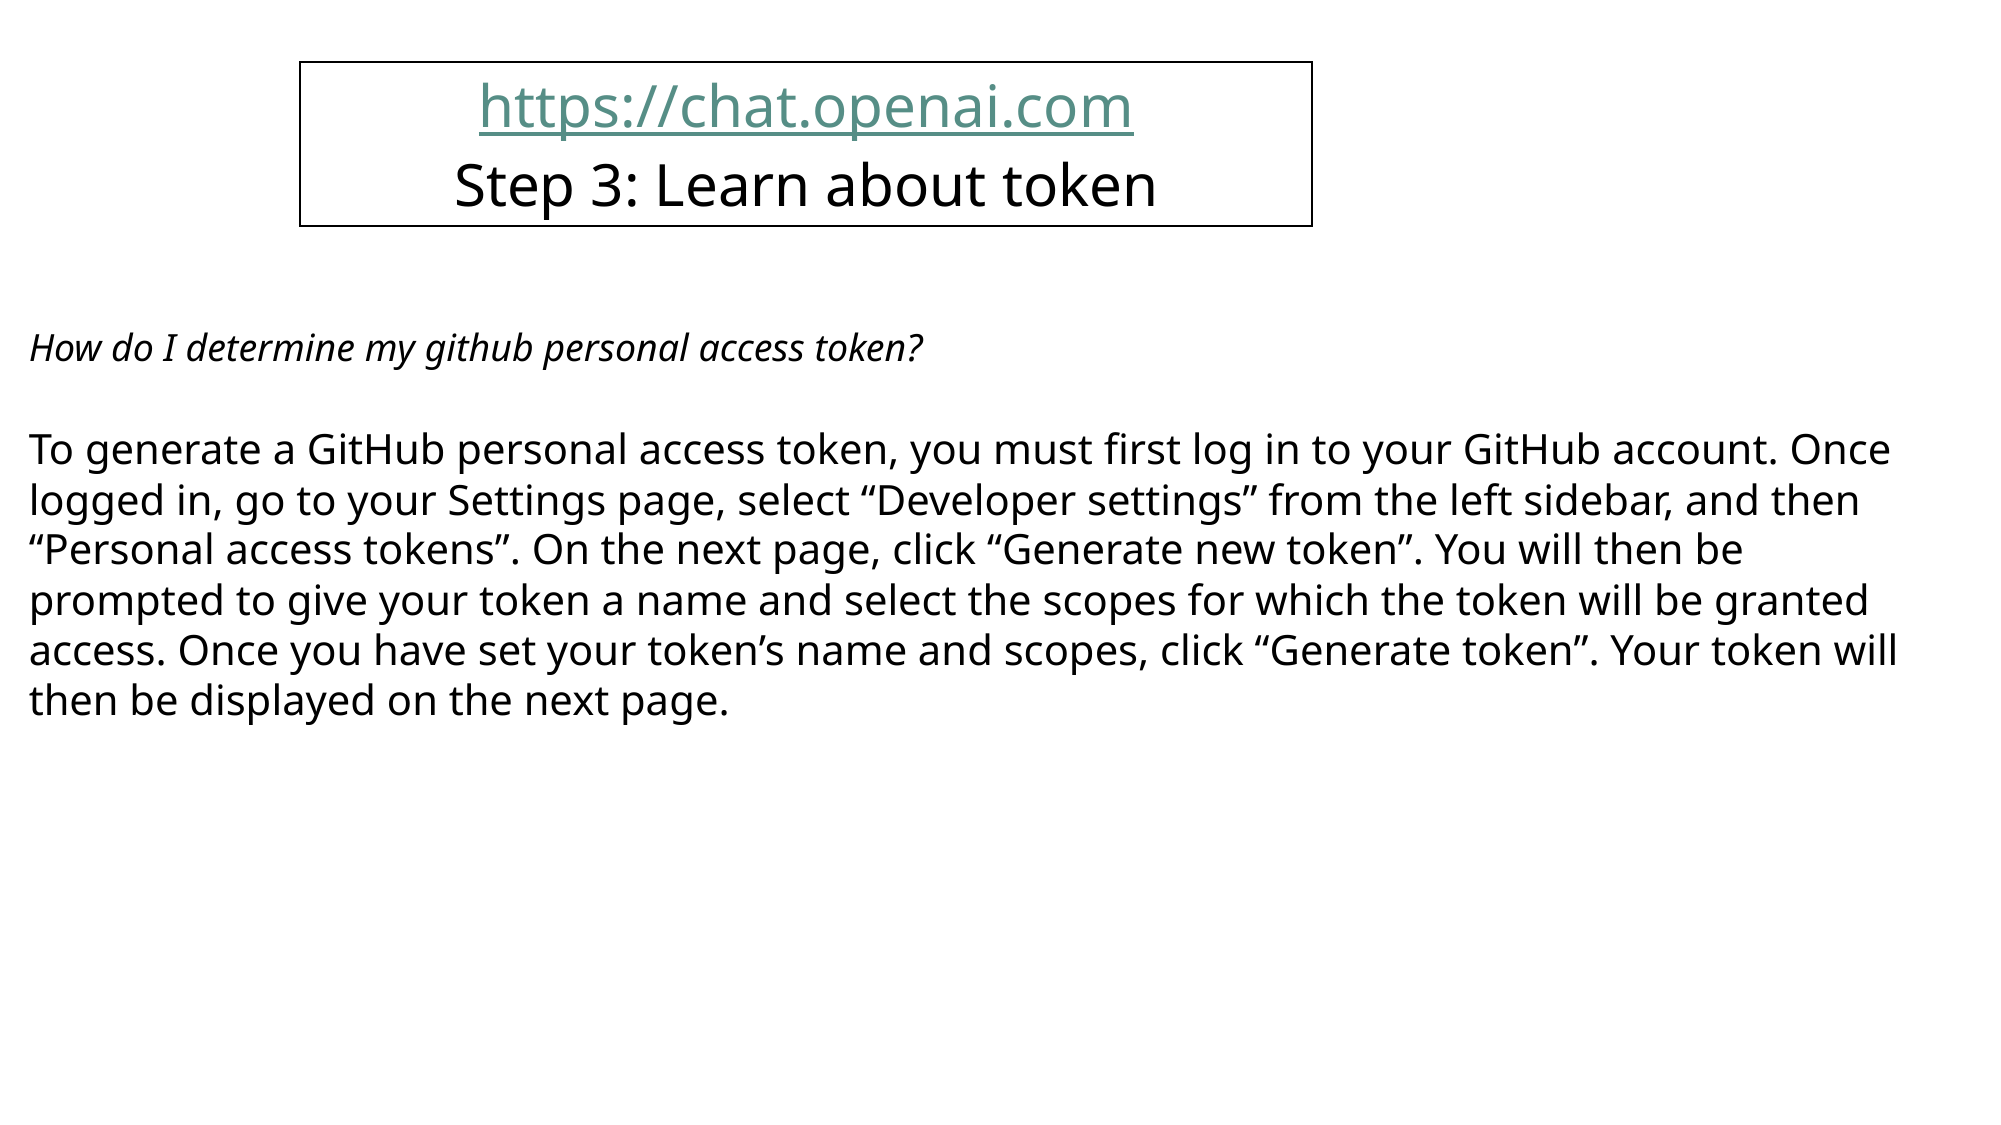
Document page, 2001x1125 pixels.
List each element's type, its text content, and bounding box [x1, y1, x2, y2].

text_box How do I determine my github personal access token? [14, 316, 1936, 376]
text_box To generate a GitHub personal access token, you must first log in to your GitHub account. Once logged in, go to your Settings page, select “Developer settings” from the left sidebar, and then “Personal access tokens”. On the next page, click “Generate new token”. You will then be prompted to give your token a name and select the scopes for which the token will be granted access. Once you have set your token’s name and scopes, click “Generate token”. Your token will then be displayed on the next page. [14, 415, 1936, 731]
text_box https://chat.openai.com Step 3: Learn about token [299, 61, 1313, 227]
